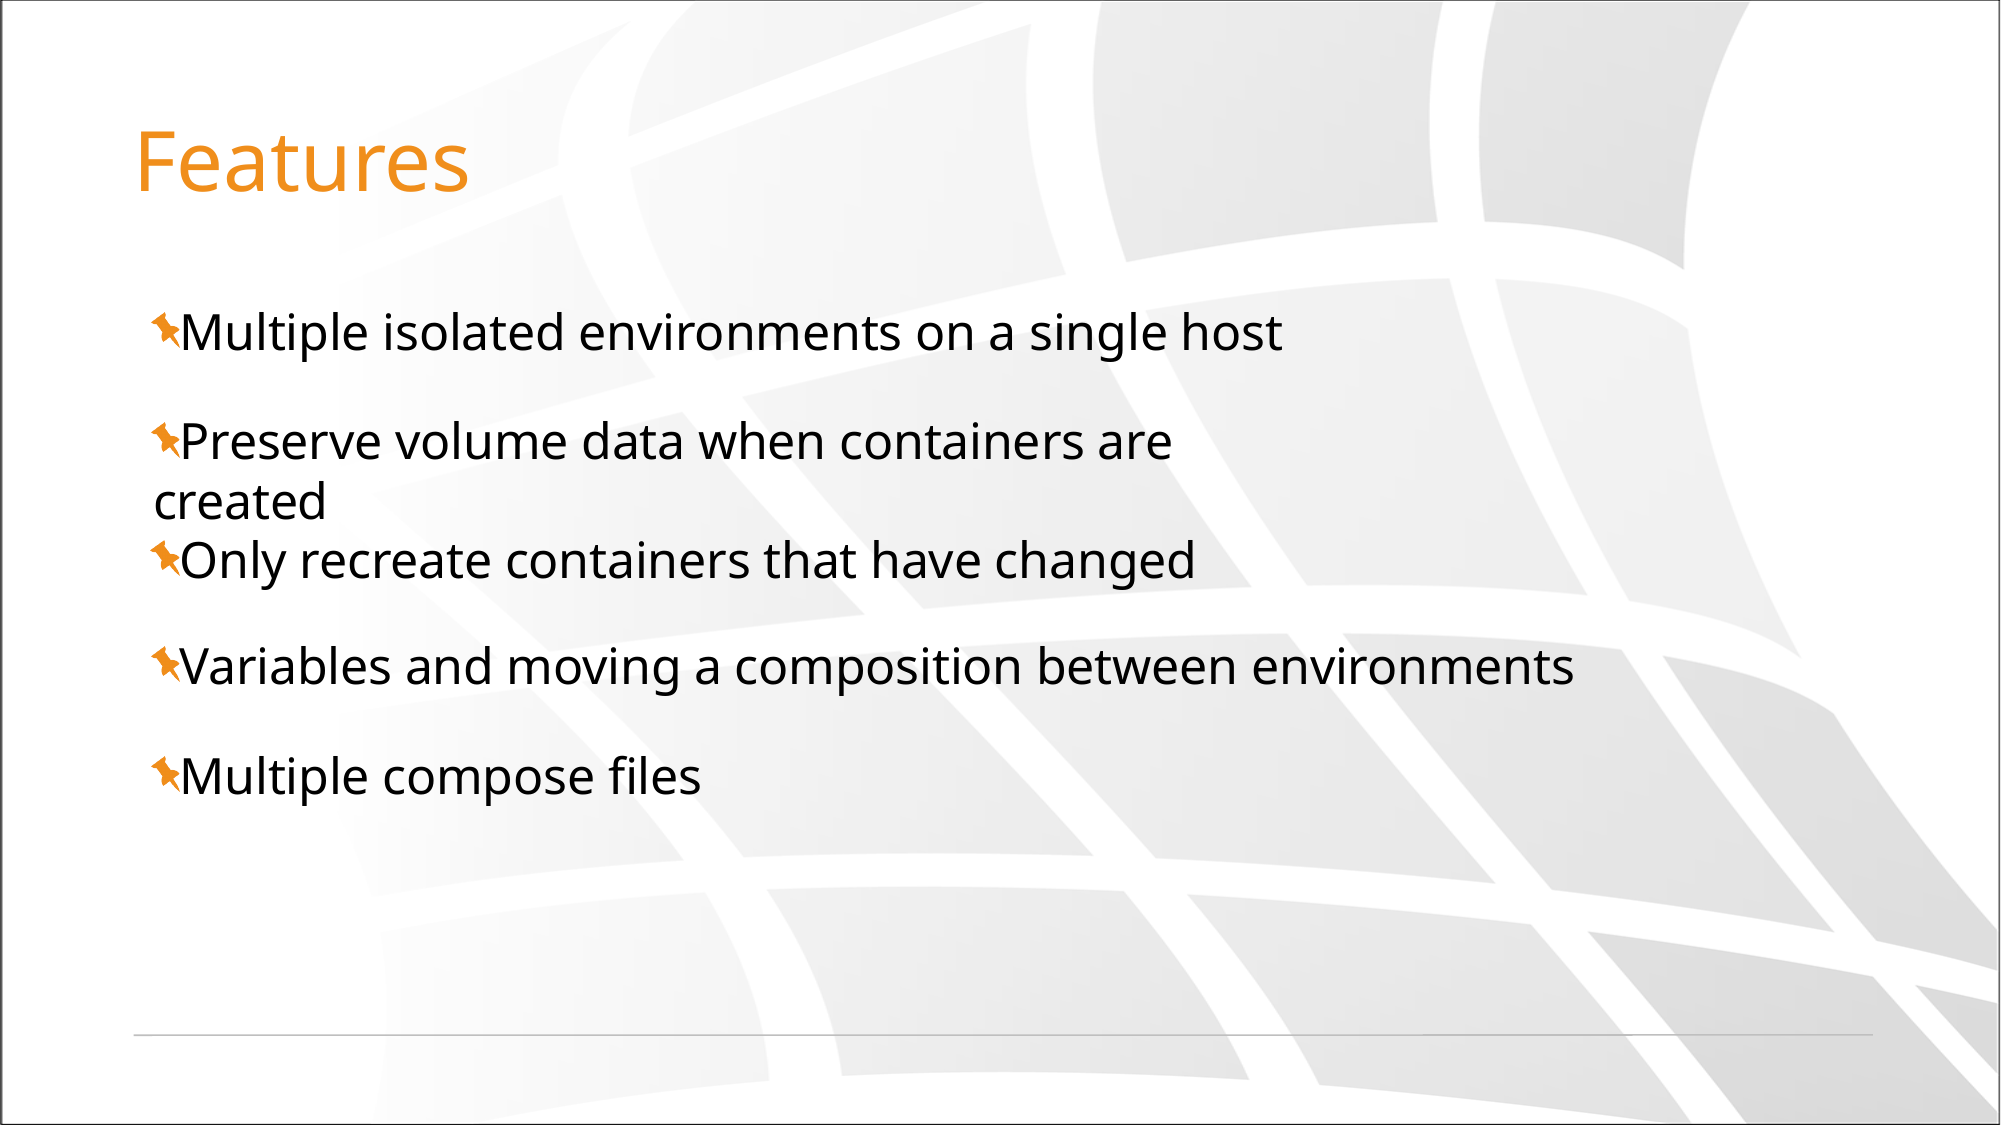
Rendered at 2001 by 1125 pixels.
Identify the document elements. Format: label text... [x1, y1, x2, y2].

text_box Variables and moving a composition between environments [151, 626, 1745, 702]
text_box Preserve volume data when containers are created [151, 402, 1485, 489]
text_box Only recreate containers that have changed [150, 520, 1433, 596]
title Features [133, 78, 1882, 245]
text_box Multiple isolated environments on a single host [151, 292, 1544, 379]
text_box Multiple compose files [151, 736, 1213, 813]
picture [0, 0, 2001, 1125]
